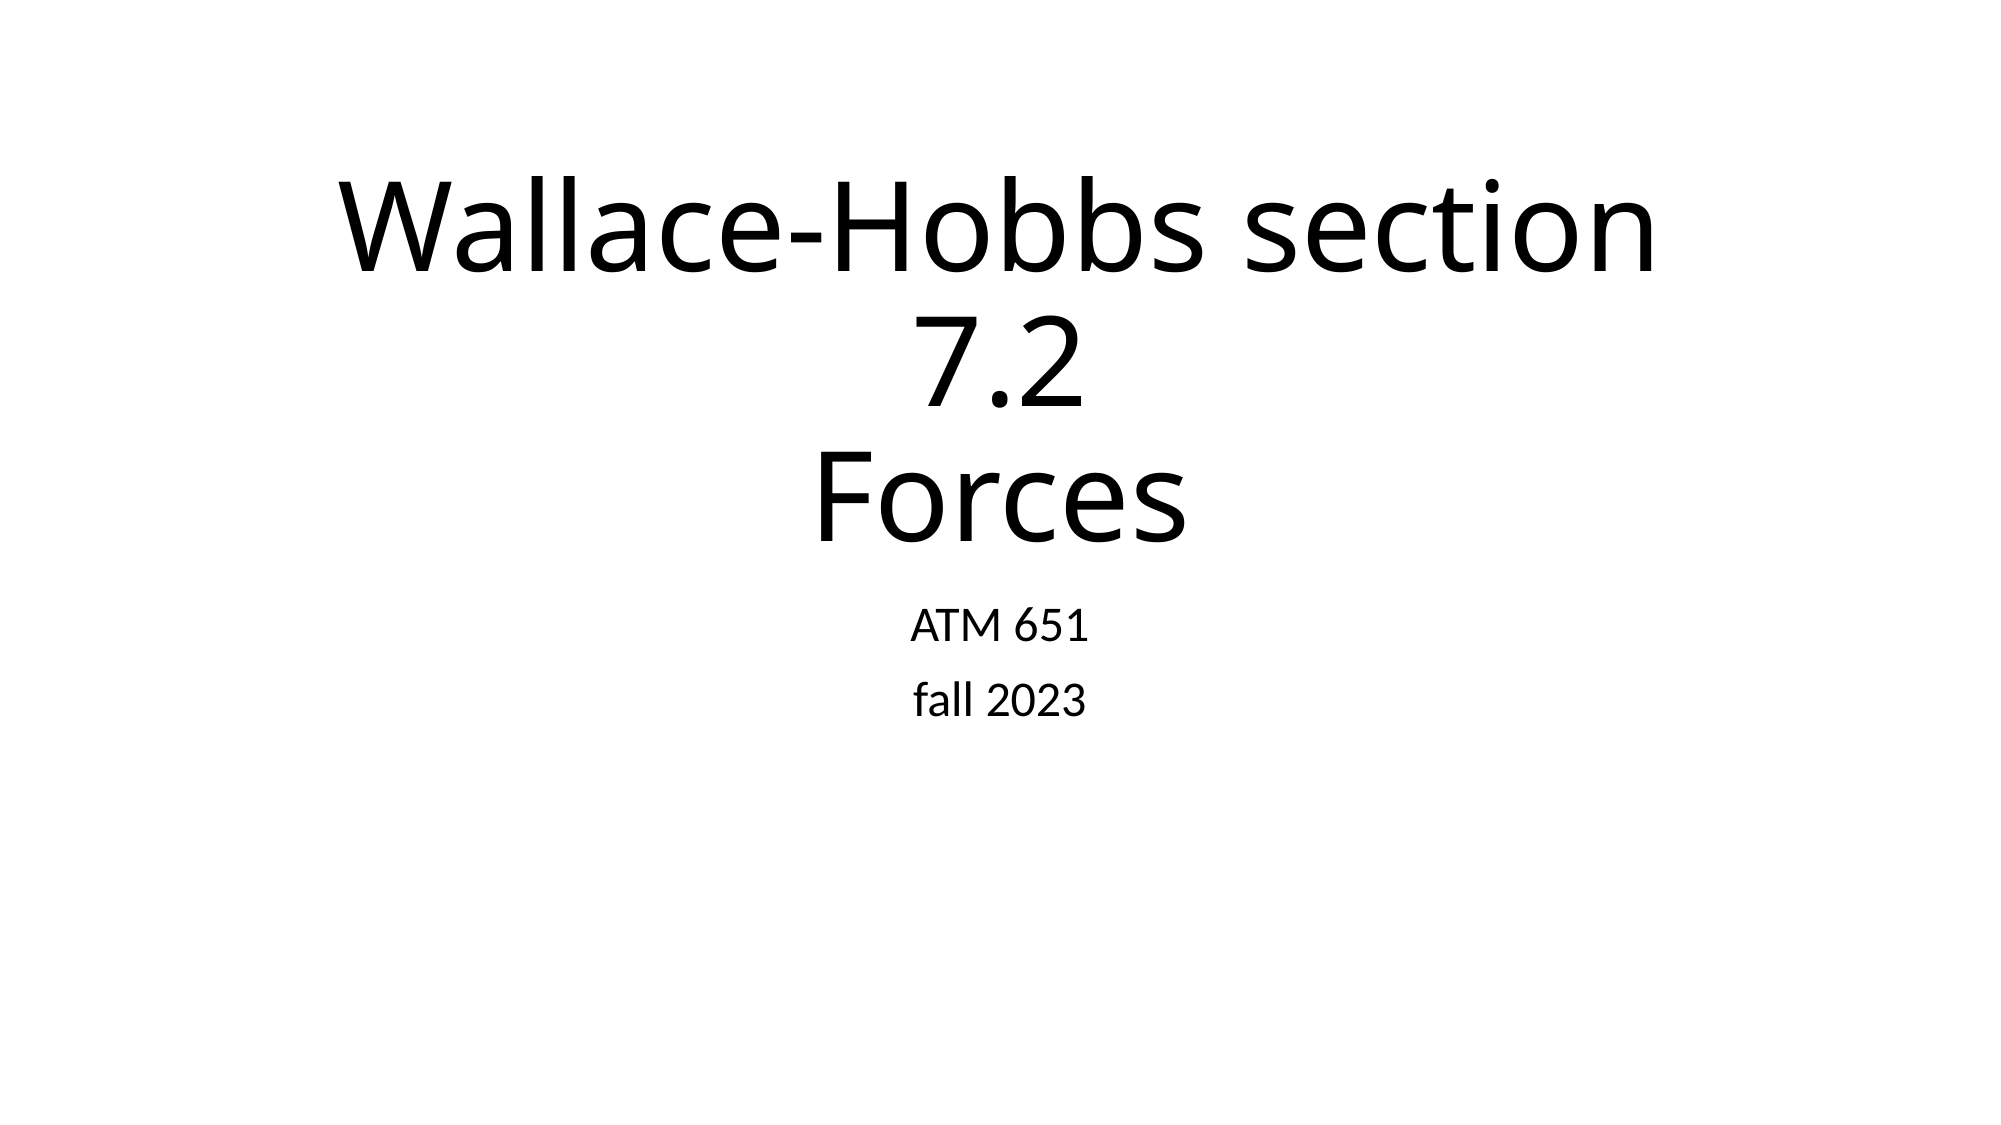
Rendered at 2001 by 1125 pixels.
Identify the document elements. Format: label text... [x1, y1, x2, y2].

subtitle ATM 651 fall 2023 [249, 590, 1750, 863]
title Wallace-Hobbs section 7.2 Forces [249, 184, 1750, 576]
